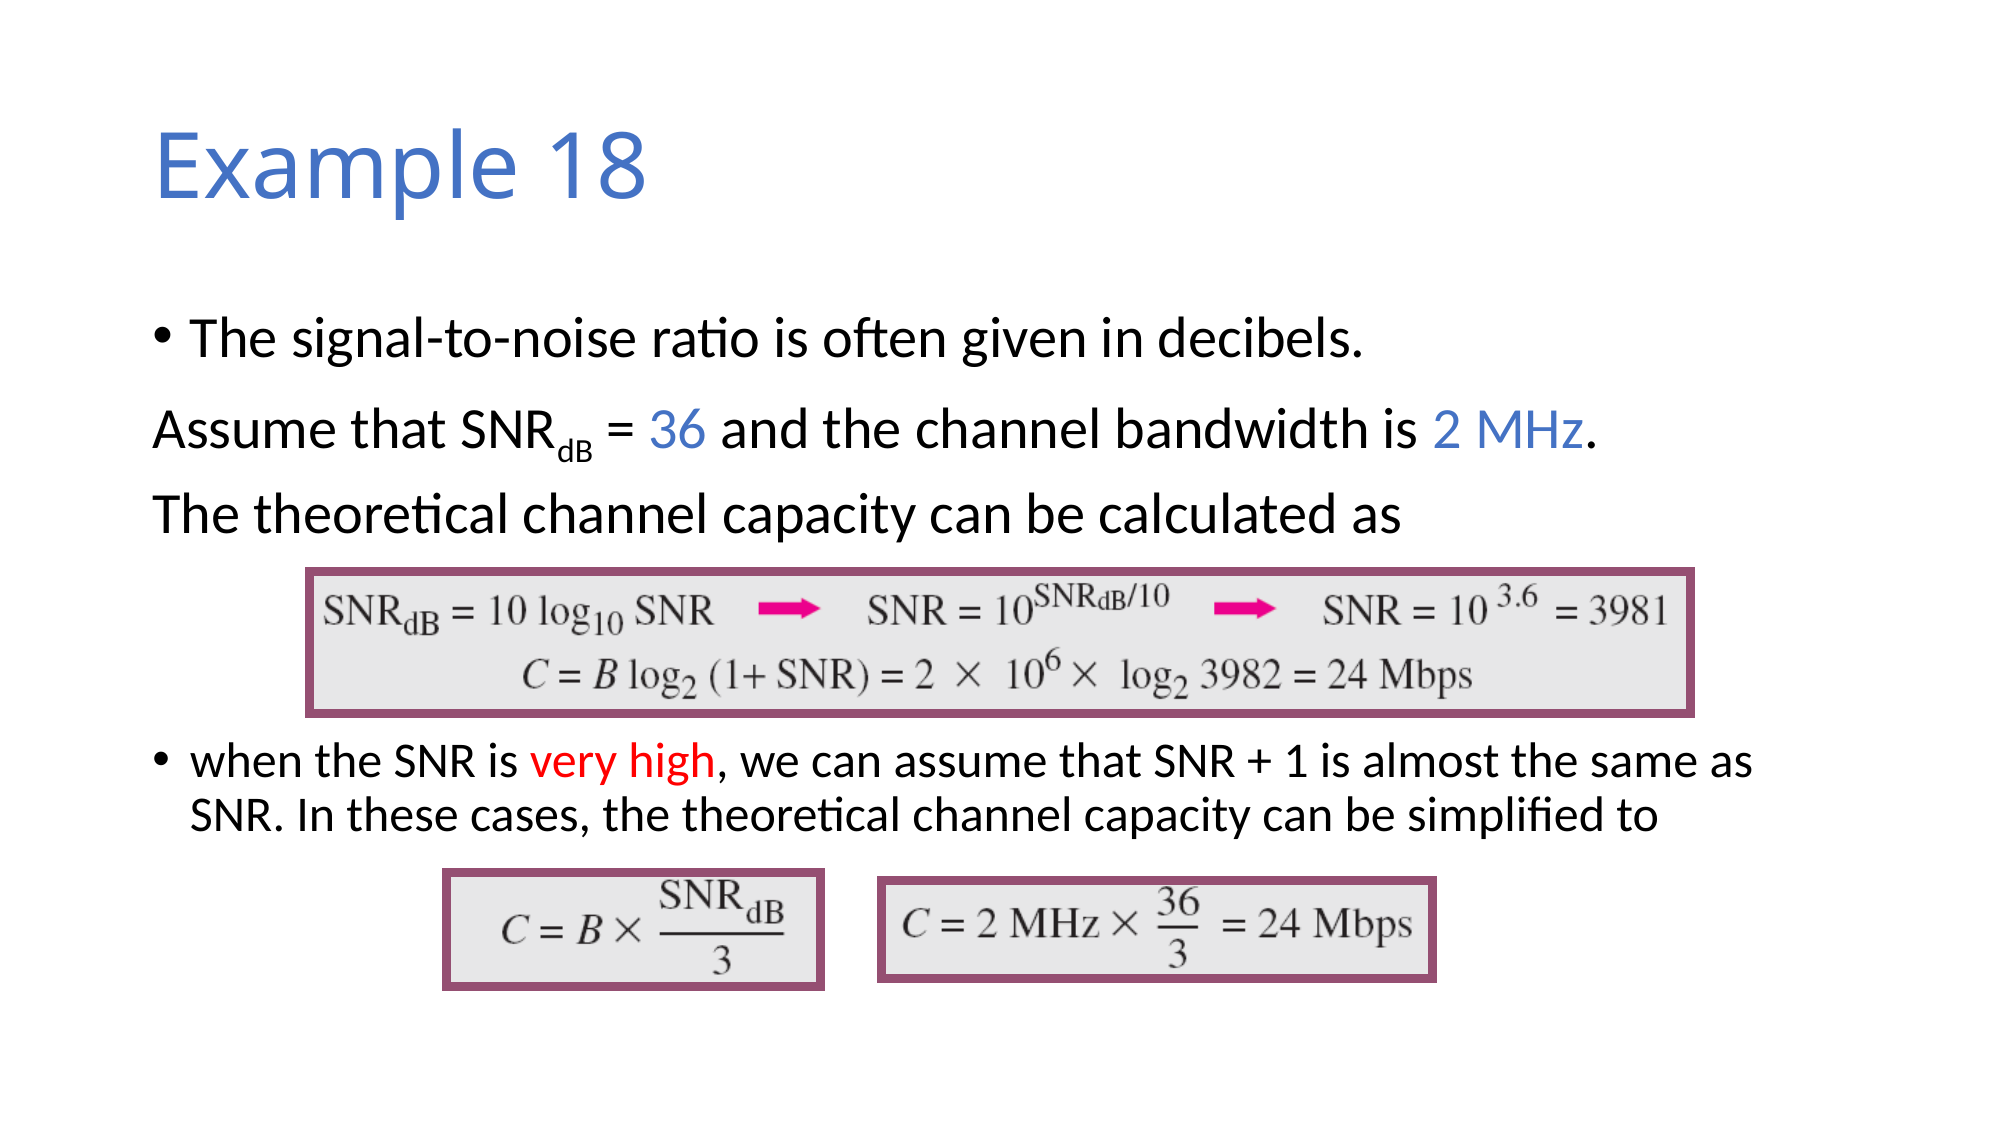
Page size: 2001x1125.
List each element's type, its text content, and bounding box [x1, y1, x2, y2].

picture [450, 877, 816, 983]
title Example 18 [137, 59, 1863, 278]
list The signal-to-noise ratio is often given in decibels. Assume that SNRdB = 36 and the channel bandwidth is 2 MHz. The theoretical channel capacity can be calculated as when the SNR is very high, we can assume that SNR + 1 is almost the same as SNR. In these cases, the theoretical channel capacity can be simplified to [137, 299, 1863, 1014]
picture [886, 885, 1428, 974]
picture [313, 576, 1687, 710]
